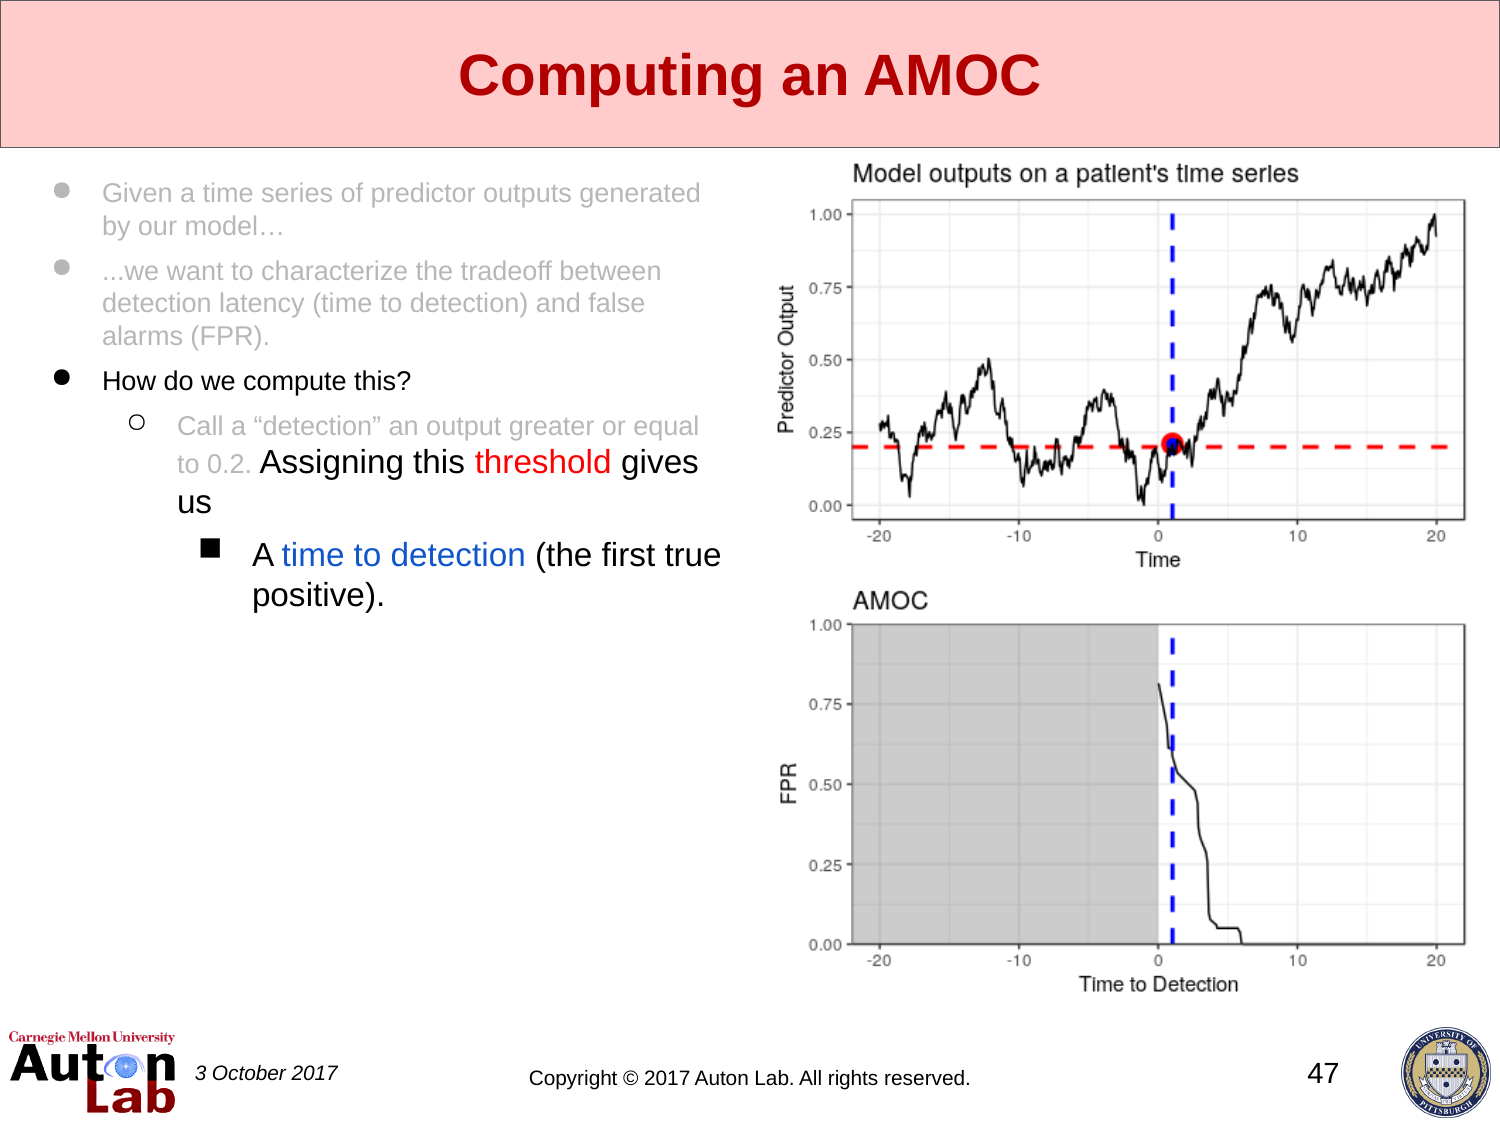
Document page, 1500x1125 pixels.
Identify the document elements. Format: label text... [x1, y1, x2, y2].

picture [1401, 1027, 1491, 1118]
picture [768, 154, 1476, 1004]
title Computing an AMOC [9, 13, 1491, 130]
list Given a time series of predictor outputs generated by our model… ...we want to characterize the tradeoff between detection latency (time to detection) and false alarms (FPR). How do we compute this? Call a “detection” an output greater or equal to 0.2. Assigning this threshold gives us A time to detection (the first true positive). [12, 160, 744, 995]
slide_number 47 [1292, 1040, 1391, 1104]
picture [9, 1031, 175, 1113]
